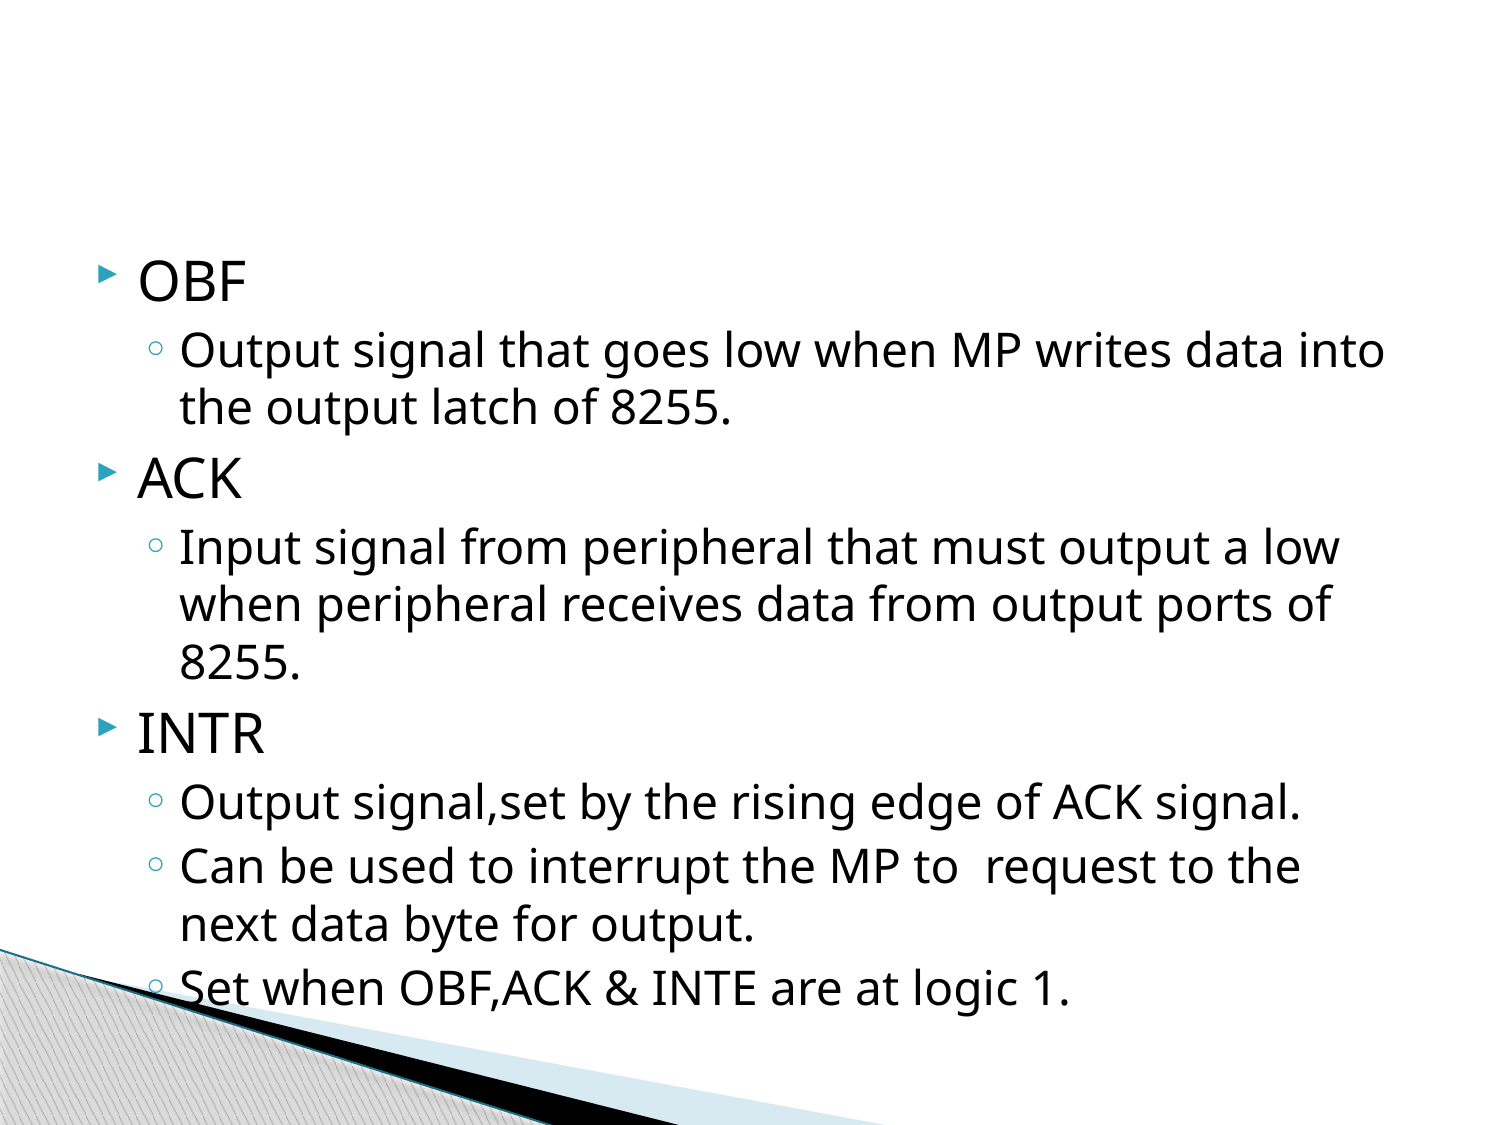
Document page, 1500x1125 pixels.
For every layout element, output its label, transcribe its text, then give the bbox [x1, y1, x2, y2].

list OBF Output signal that goes low when MP writes data into the output latch of 8255. ACK Input signal from peripheral that must output a low when peripheral receives data from output ports of 8255. INTR Output signal,set by the rising edge of ACK signal. Can be used to interrupt the MP to request to the next data byte for output. Set when OBF,ACK & INTE are at logic 1. [62, 237, 1413, 1050]
